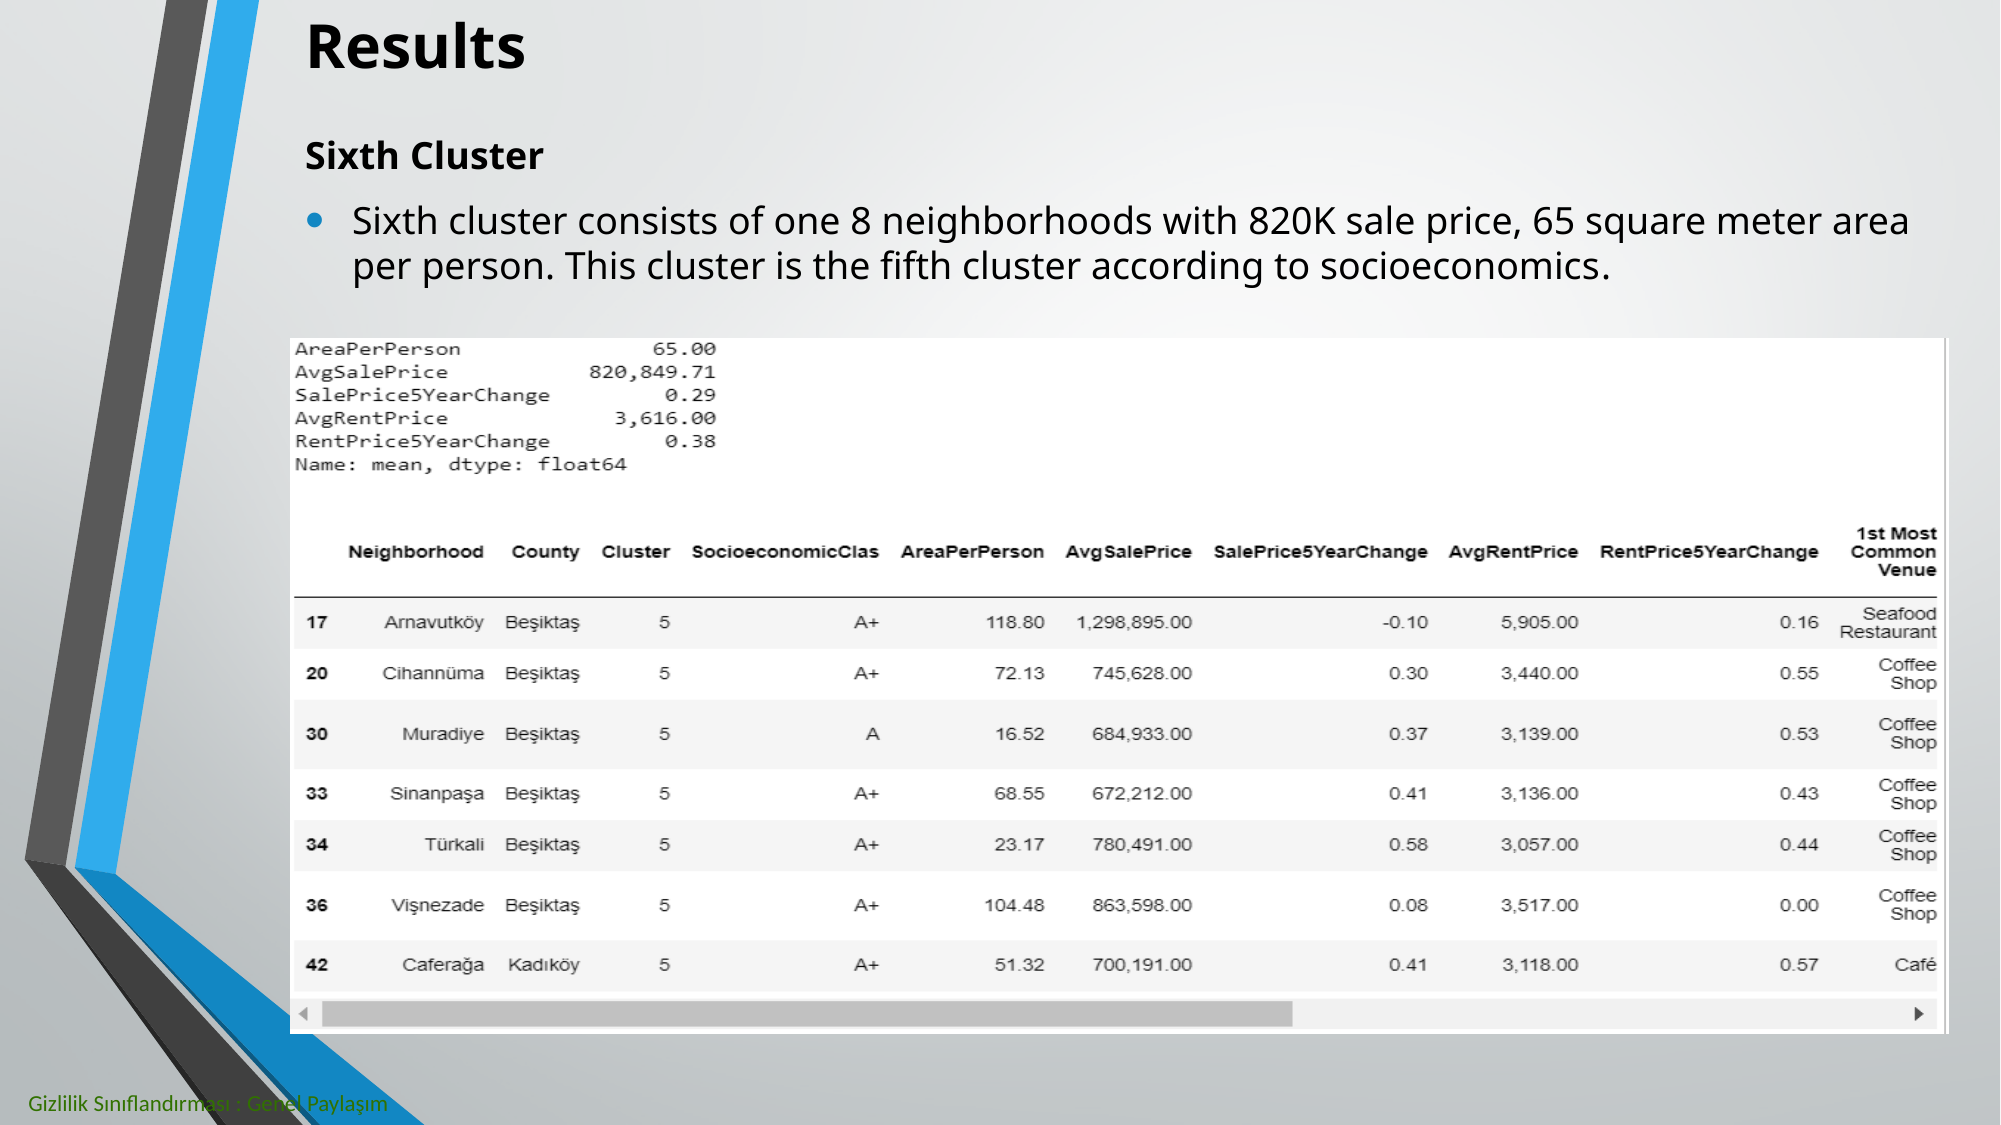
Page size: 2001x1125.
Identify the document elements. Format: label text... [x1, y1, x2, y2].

title Results [290, 0, 1756, 88]
picture [289, 338, 1949, 1034]
list Sixth Cluster Sixth cluster consists of one 8 neighborhoods with 820K sale price, 65 square meter area per person. This cluster is the fifth cluster according to socioeconomics. [290, 124, 1949, 338]
